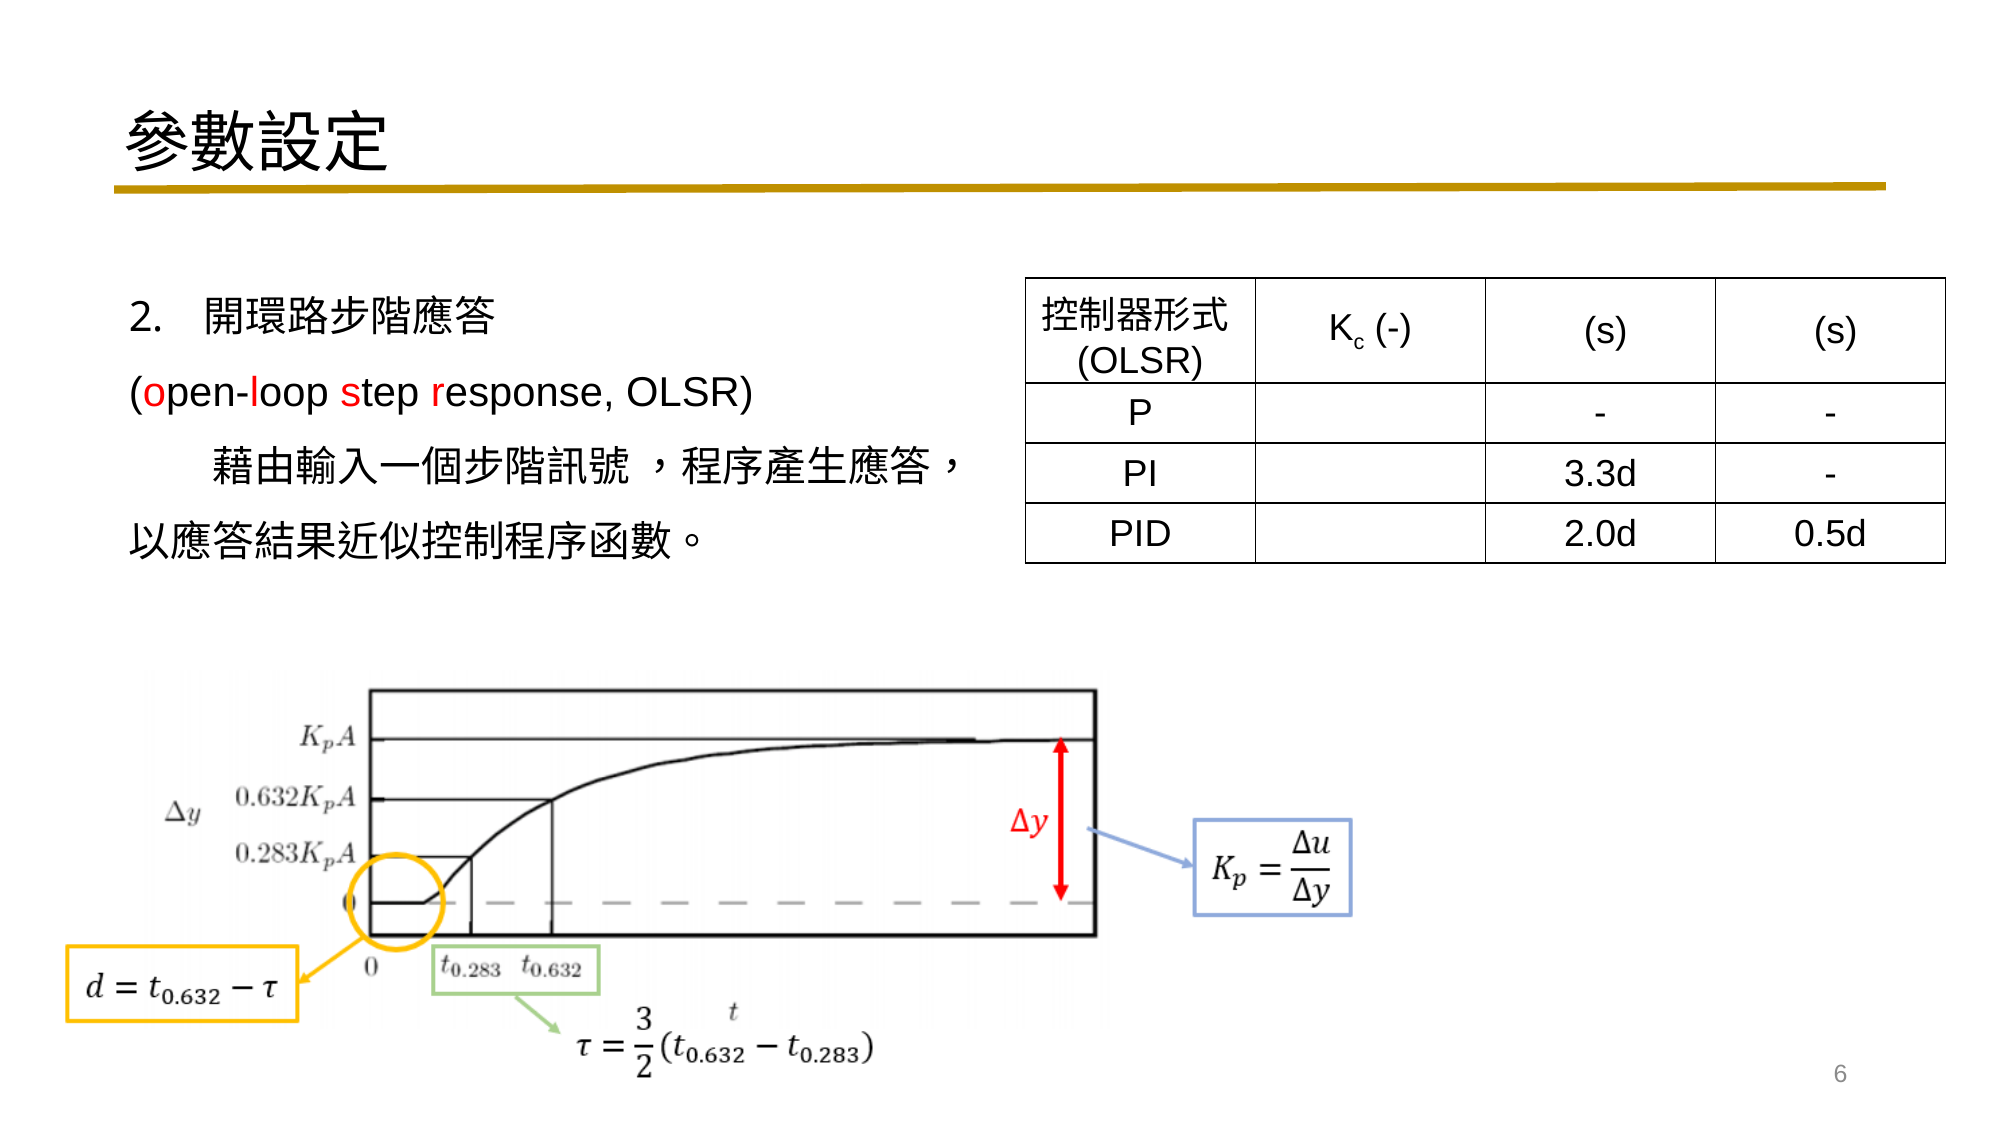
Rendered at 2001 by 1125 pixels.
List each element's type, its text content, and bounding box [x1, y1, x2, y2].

slide_number 6 [1412, 1042, 1863, 1103]
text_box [114, 186, 1886, 190]
text_box 參數設定 [108, 92, 406, 187]
picture [52, 670, 1365, 1083]
